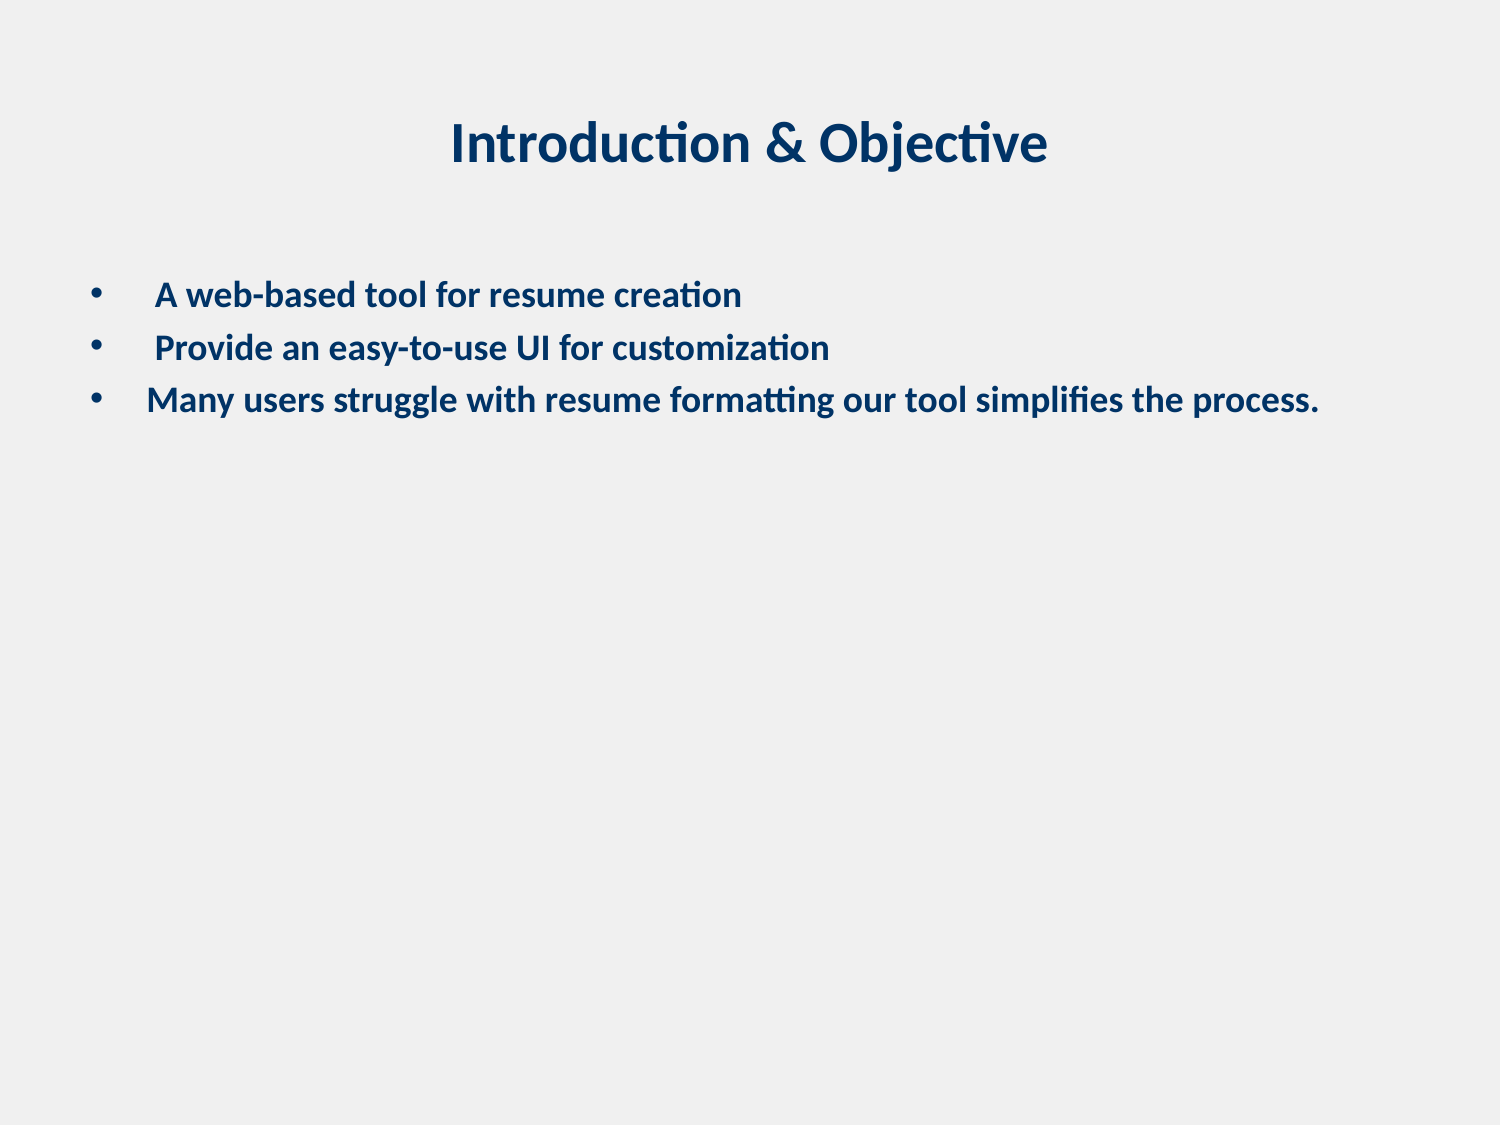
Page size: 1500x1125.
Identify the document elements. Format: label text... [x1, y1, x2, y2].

list A web-based tool for resume creation Provide an easy-to-use UI for customization Many users struggle with resume formatting our tool simplifies the process. [75, 262, 1425, 1005]
title Introduction & Objective [75, 45, 1425, 233]
